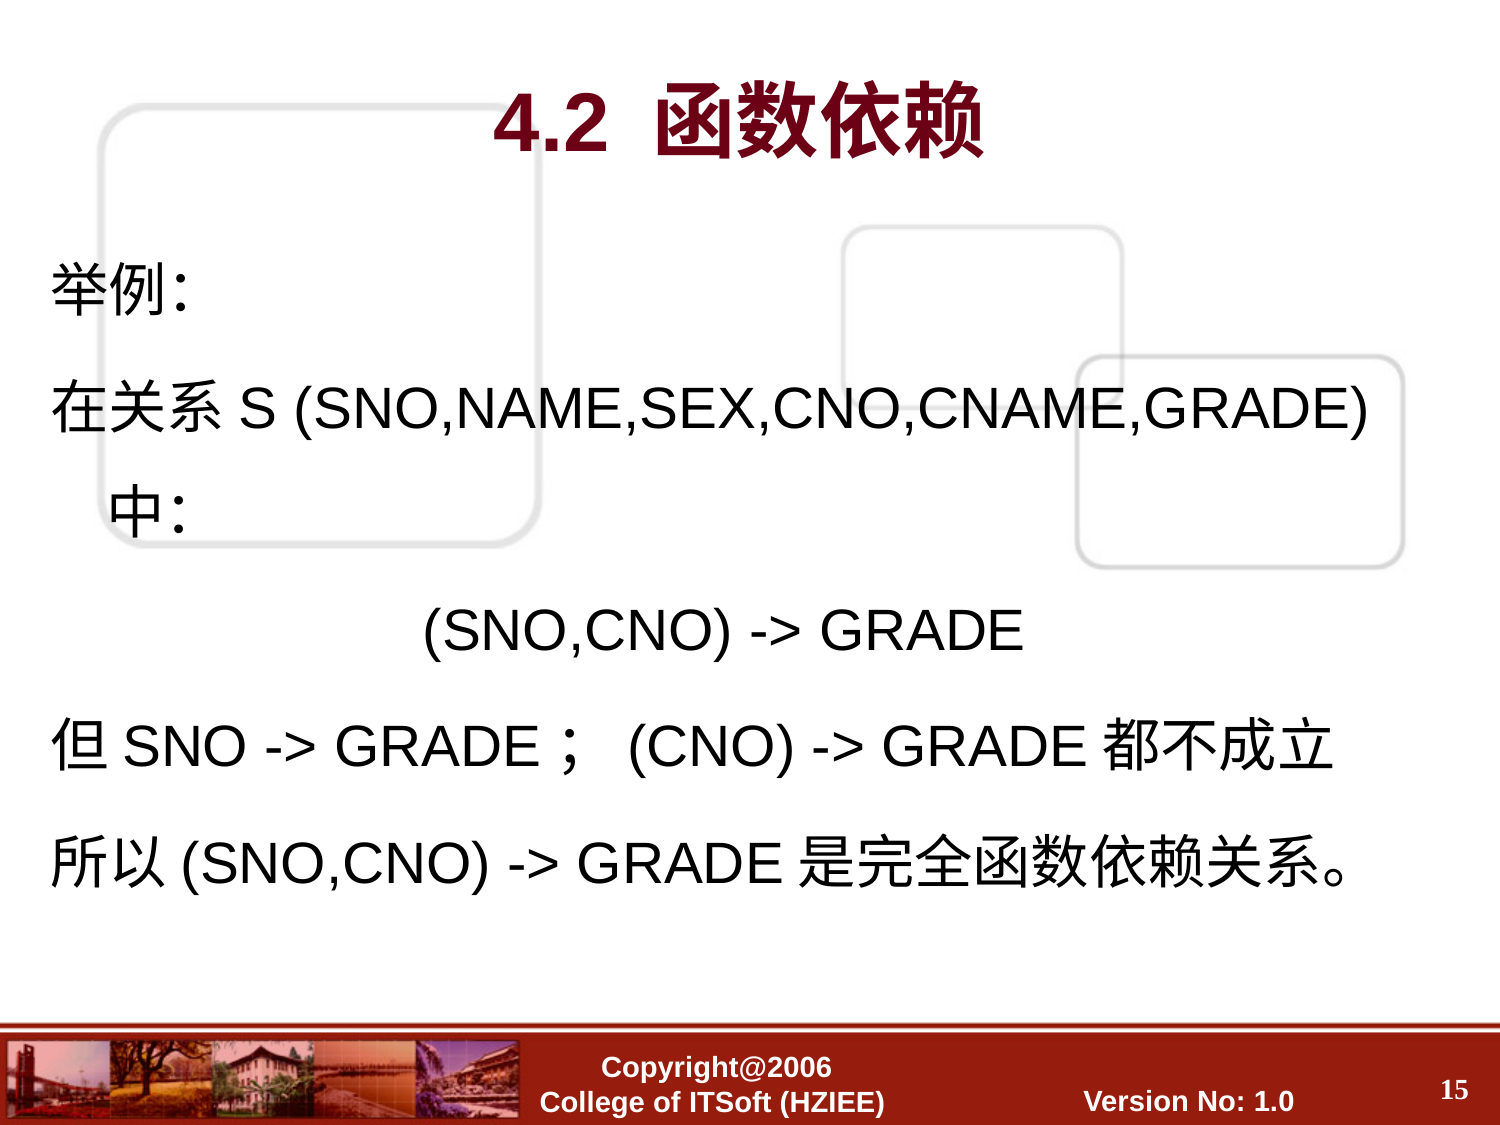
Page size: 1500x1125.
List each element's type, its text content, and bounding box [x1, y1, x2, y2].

list 举例： 在关系S (SNO,NAME,SEX,CNO,CNAME,GRADE)中： (SNO,CNO) -> GRADE 但SNO -> GRADE；(CNO) -> GRADE都不成立 所以(SNO,CNO) -> GRADE是完全函数依赖关系。 [35, 210, 1500, 886]
picture [0, 0, 1500, 1125]
title 4.2 函数依赖 [64, 66, 1415, 171]
